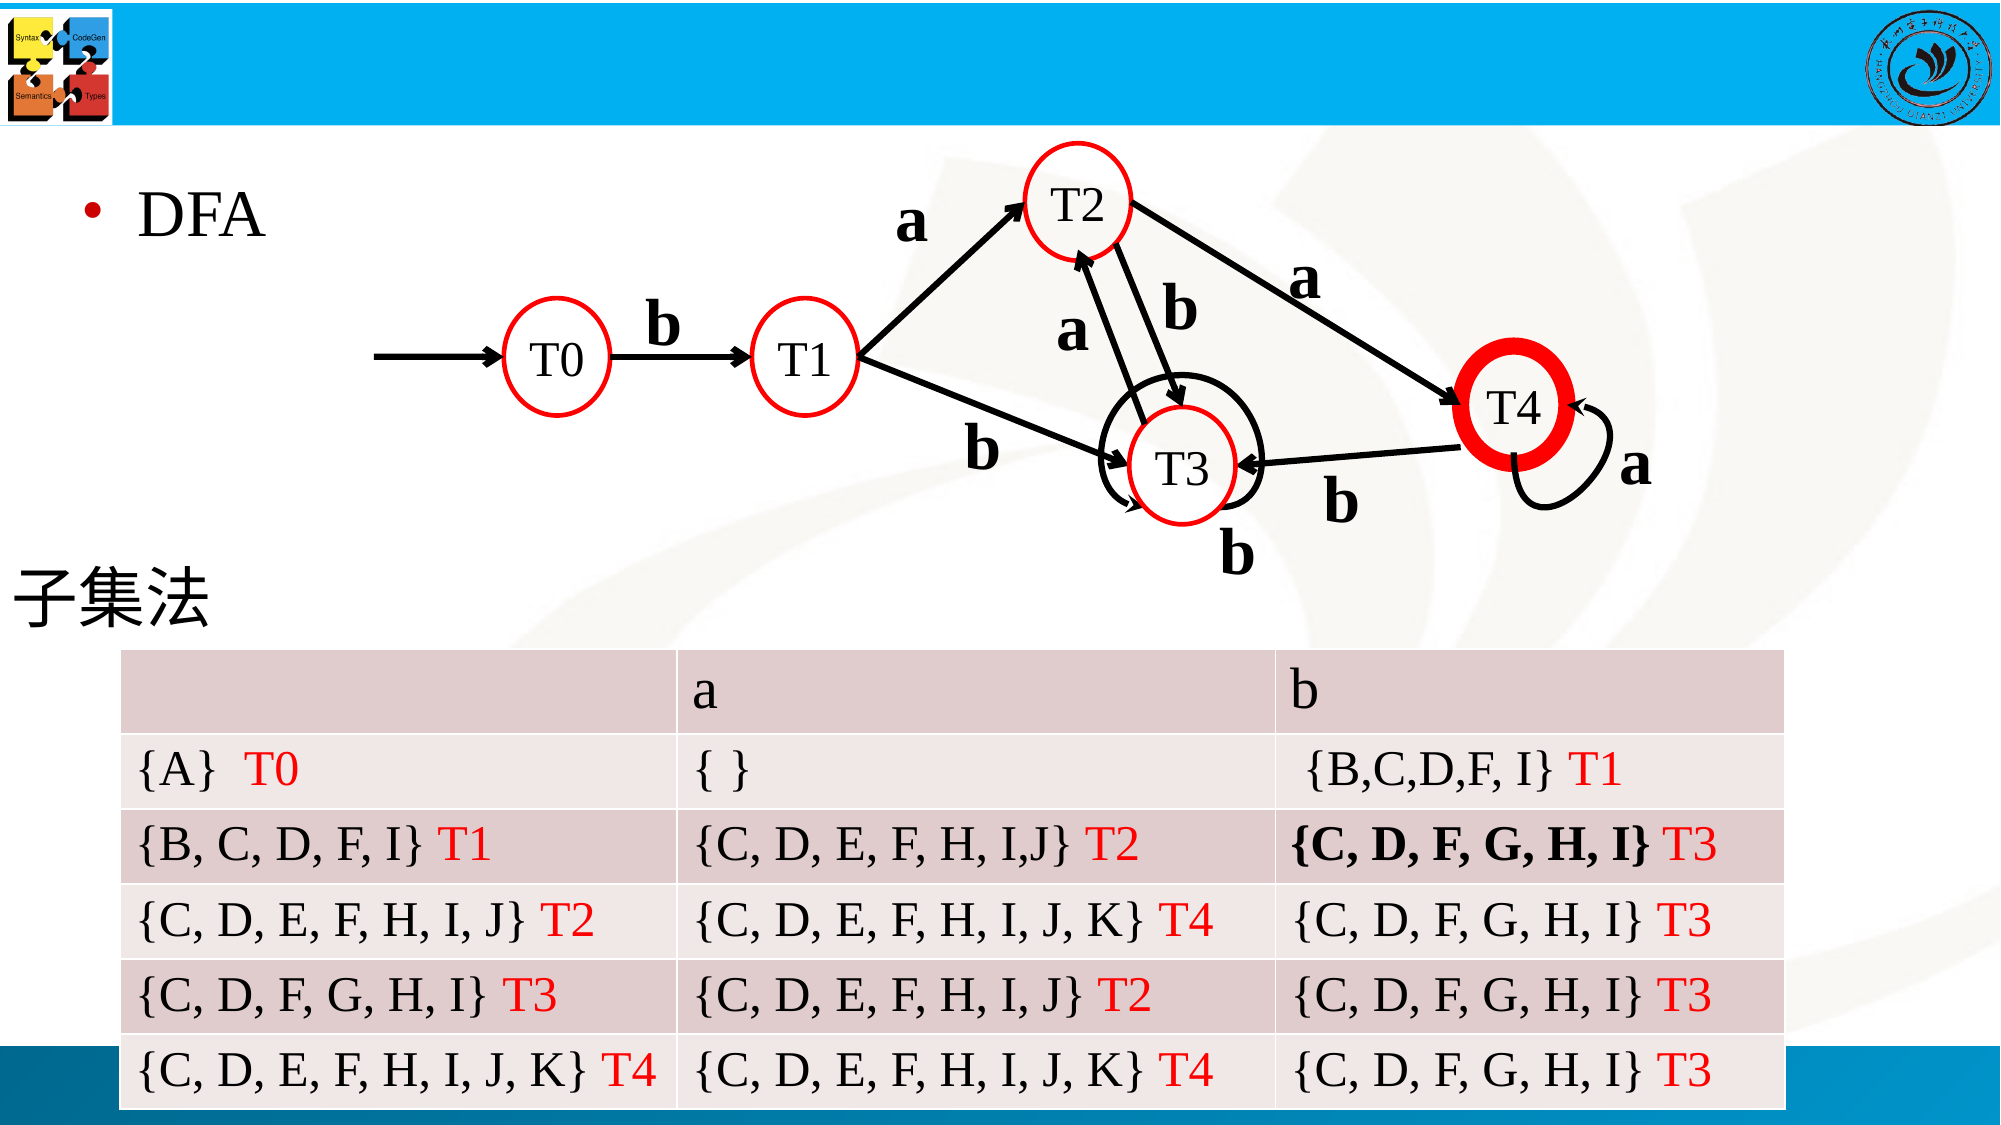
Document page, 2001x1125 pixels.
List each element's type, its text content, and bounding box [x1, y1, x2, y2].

table_cell {C, D, F, G, H, I} T3 [1276, 810, 1784, 883]
table_cell {C, D, E, F, H, I, J, K} T4 [678, 1035, 1275, 1108]
table_cell {B,C,D,F, I} T1 [1276, 735, 1784, 808]
table_header b [1276, 650, 1784, 733]
table_cell {B, C, D, F, I} T1 [121, 810, 676, 883]
table_cell {C, D, F, G, H, I} T3 [1276, 885, 1784, 958]
list DFA [66, 162, 368, 291]
table_cell { } [678, 735, 1275, 808]
table_cell {C, D, F, G, H, I} T3 [1276, 960, 1784, 1033]
table_cell {C, D, E, F, H, I, J, K} T4 [678, 885, 1275, 958]
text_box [373, 142, 1669, 597]
text_box 子集法 [0, 547, 227, 643]
table_cell {A} T0 [121, 735, 676, 808]
table_header [121, 650, 676, 733]
table_cell {C, D, E, F, H, I, J} T2 [678, 960, 1275, 1033]
table_cell {C, D, F, G, H, I} T3 [121, 960, 676, 1033]
slide_number 22 [873, 1110, 1308, 1118]
table_cell {C, D, E, F, H, I, J} T2 [121, 885, 676, 958]
table_cell {C, D, F, G, H, I} T3 [1276, 1035, 1784, 1108]
table_header a [678, 650, 1275, 733]
table_cell {C, D, E, F, H, I,J} T2 [678, 810, 1275, 883]
table_cell {C, D, E, F, H, I, J, K} T4 [121, 1035, 676, 1108]
